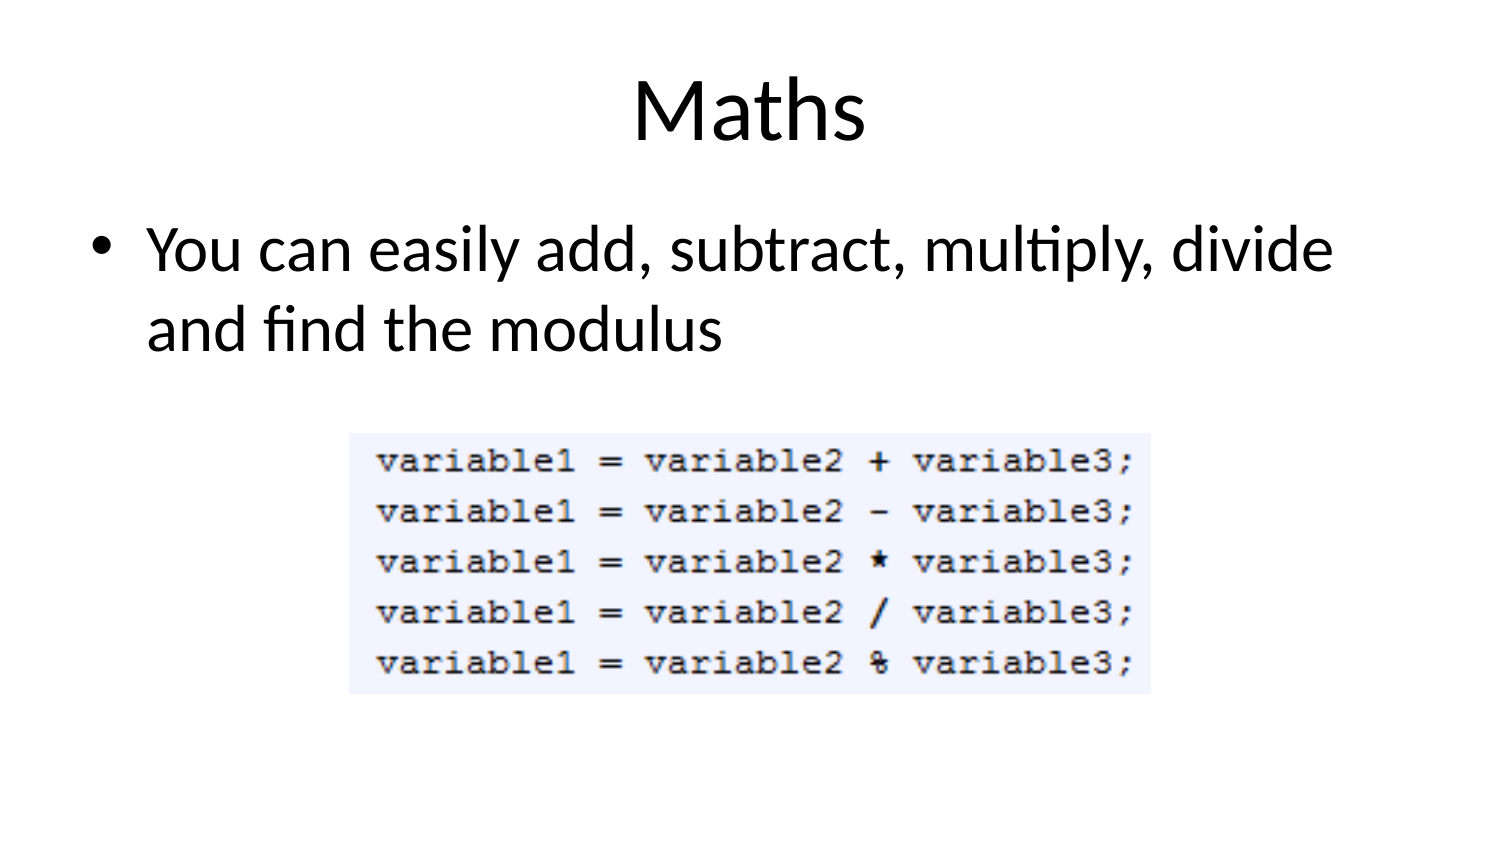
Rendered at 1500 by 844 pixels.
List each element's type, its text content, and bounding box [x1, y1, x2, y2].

picture [348, 433, 1152, 694]
title Maths [75, 33, 1425, 175]
list You can easily add, subtract, multiply, divide and find the modulus [75, 196, 1425, 754]
